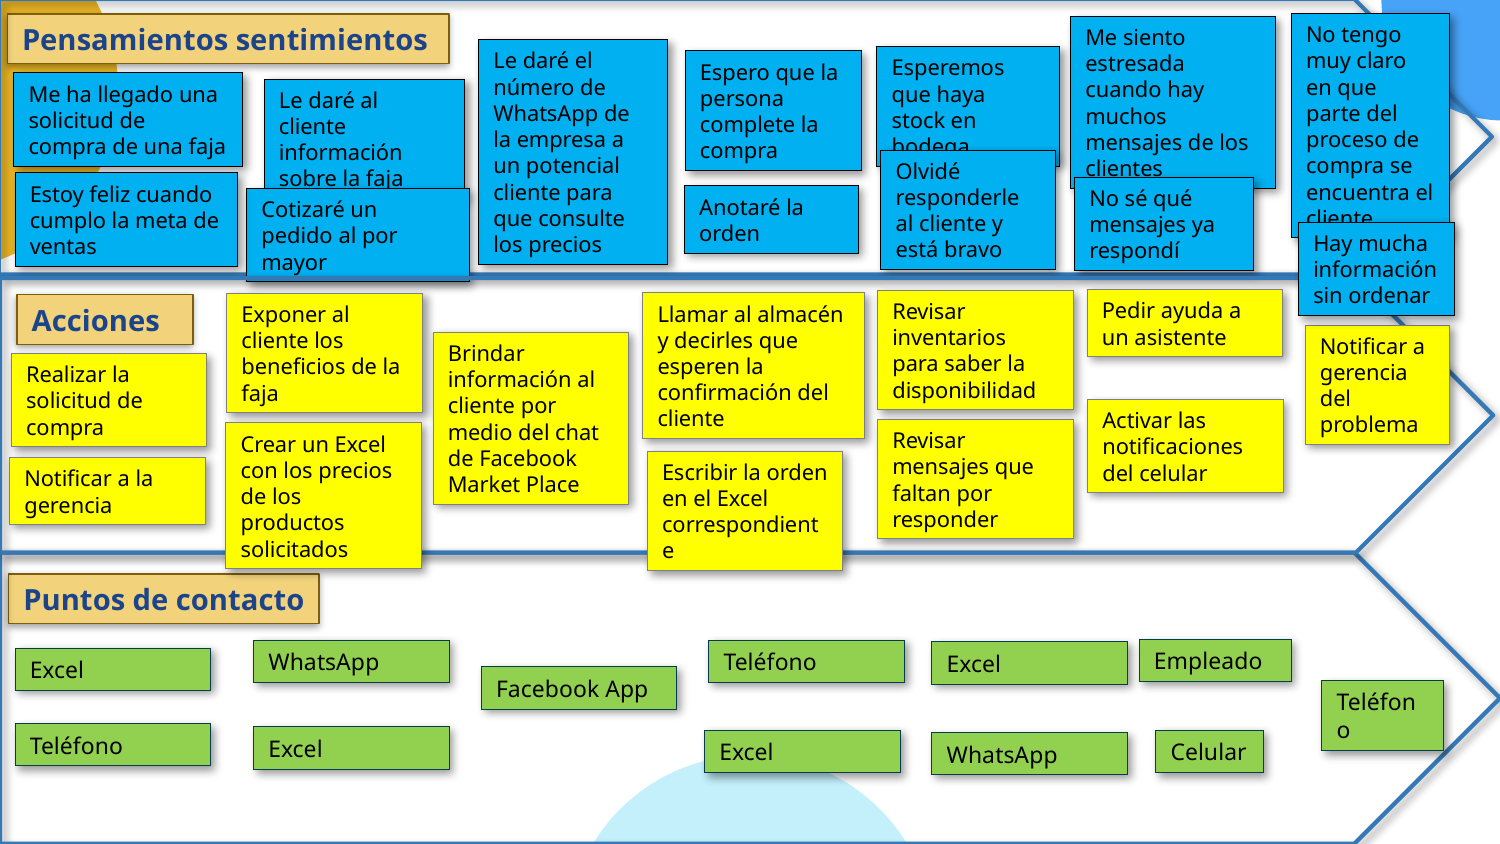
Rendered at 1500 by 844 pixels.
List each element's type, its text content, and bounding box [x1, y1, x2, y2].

text_box Excel [253, 726, 450, 770]
text_box [0, 561, 1500, 844]
text_box [0, 0, 1370, 275]
text_box Empleado [1139, 639, 1292, 682]
text_box Crear un Excel con los precios de los productos solicitados [225, 422, 422, 569]
text_box Revisar inventarios para saber la disponibilidad [877, 290, 1074, 410]
text_box Escribir la orden en el Excel correspondiente [647, 451, 843, 571]
text_box Celular [1155, 730, 1264, 773]
text_box Brindar información al cliente por medio del chat de Facebook Market Place [433, 332, 629, 505]
text_box Excel [704, 730, 901, 773]
text_box Estoy feliz cuando cumplo la meta de ventas [15, 172, 238, 267]
text_box Exponer al cliente los beneficios de la faja [226, 293, 423, 413]
text_box Facebook App [481, 666, 677, 710]
text_box Notificar a la gerencia [9, 457, 206, 525]
text_box WhatsApp [253, 640, 450, 683]
text_box Le daré al cliente información sobre la faja [264, 79, 465, 186]
text_box Espero que la persona complete la compra [685, 50, 862, 171]
text_box WhatsApp [931, 732, 1128, 775]
text_box Pedir ayuda a un asistente [1087, 289, 1283, 357]
text_box Me siento estresada cuando hay muchos mensajes de los clientes [1070, 16, 1276, 189]
text_box Teléfono [708, 640, 905, 683]
text_box Activar las notificaciones del celular [1087, 399, 1284, 493]
text_box Le daré el número de WhatsApp de la empresa a un potencial cliente para que consulte los precios [478, 39, 668, 265]
text_box Excel [931, 641, 1128, 685]
text_box Cotizaré un pedido al por mayor [247, 188, 470, 274]
text_box Llamar al almacén y decirles que esperen la confirmación del cliente [642, 292, 865, 439]
text_box Realizar la solicitud de compra [11, 353, 207, 447]
text_box [1460, 101, 1495, 172]
text_box Me ha llegado una solicitud de compra de una faja [13, 72, 243, 167]
text_box Esperemos que haya stock en bodega [876, 46, 1060, 167]
text_box No sé qué mensajes ya respondí [1074, 177, 1254, 271]
text_box Olvidé responderle al cliente y está bravo [880, 150, 1056, 270]
text_box Hay mucha información sin ordenar [1298, 222, 1455, 316]
text_box Anotaré la orden [684, 185, 859, 254]
text_box Teléfono [15, 723, 211, 766]
text_box Excel [15, 648, 211, 691]
text_box No tengo muy claro en que parte del proceso de compra se encuentra el cliente [1291, 13, 1450, 238]
text_box Notificar a gerencia del problema [1305, 327, 1450, 445]
text_box Teléfono [1321, 680, 1444, 751]
text_box Revisar mensajes que faltan por responder [877, 419, 1074, 539]
text_box [0, 275, 1496, 555]
